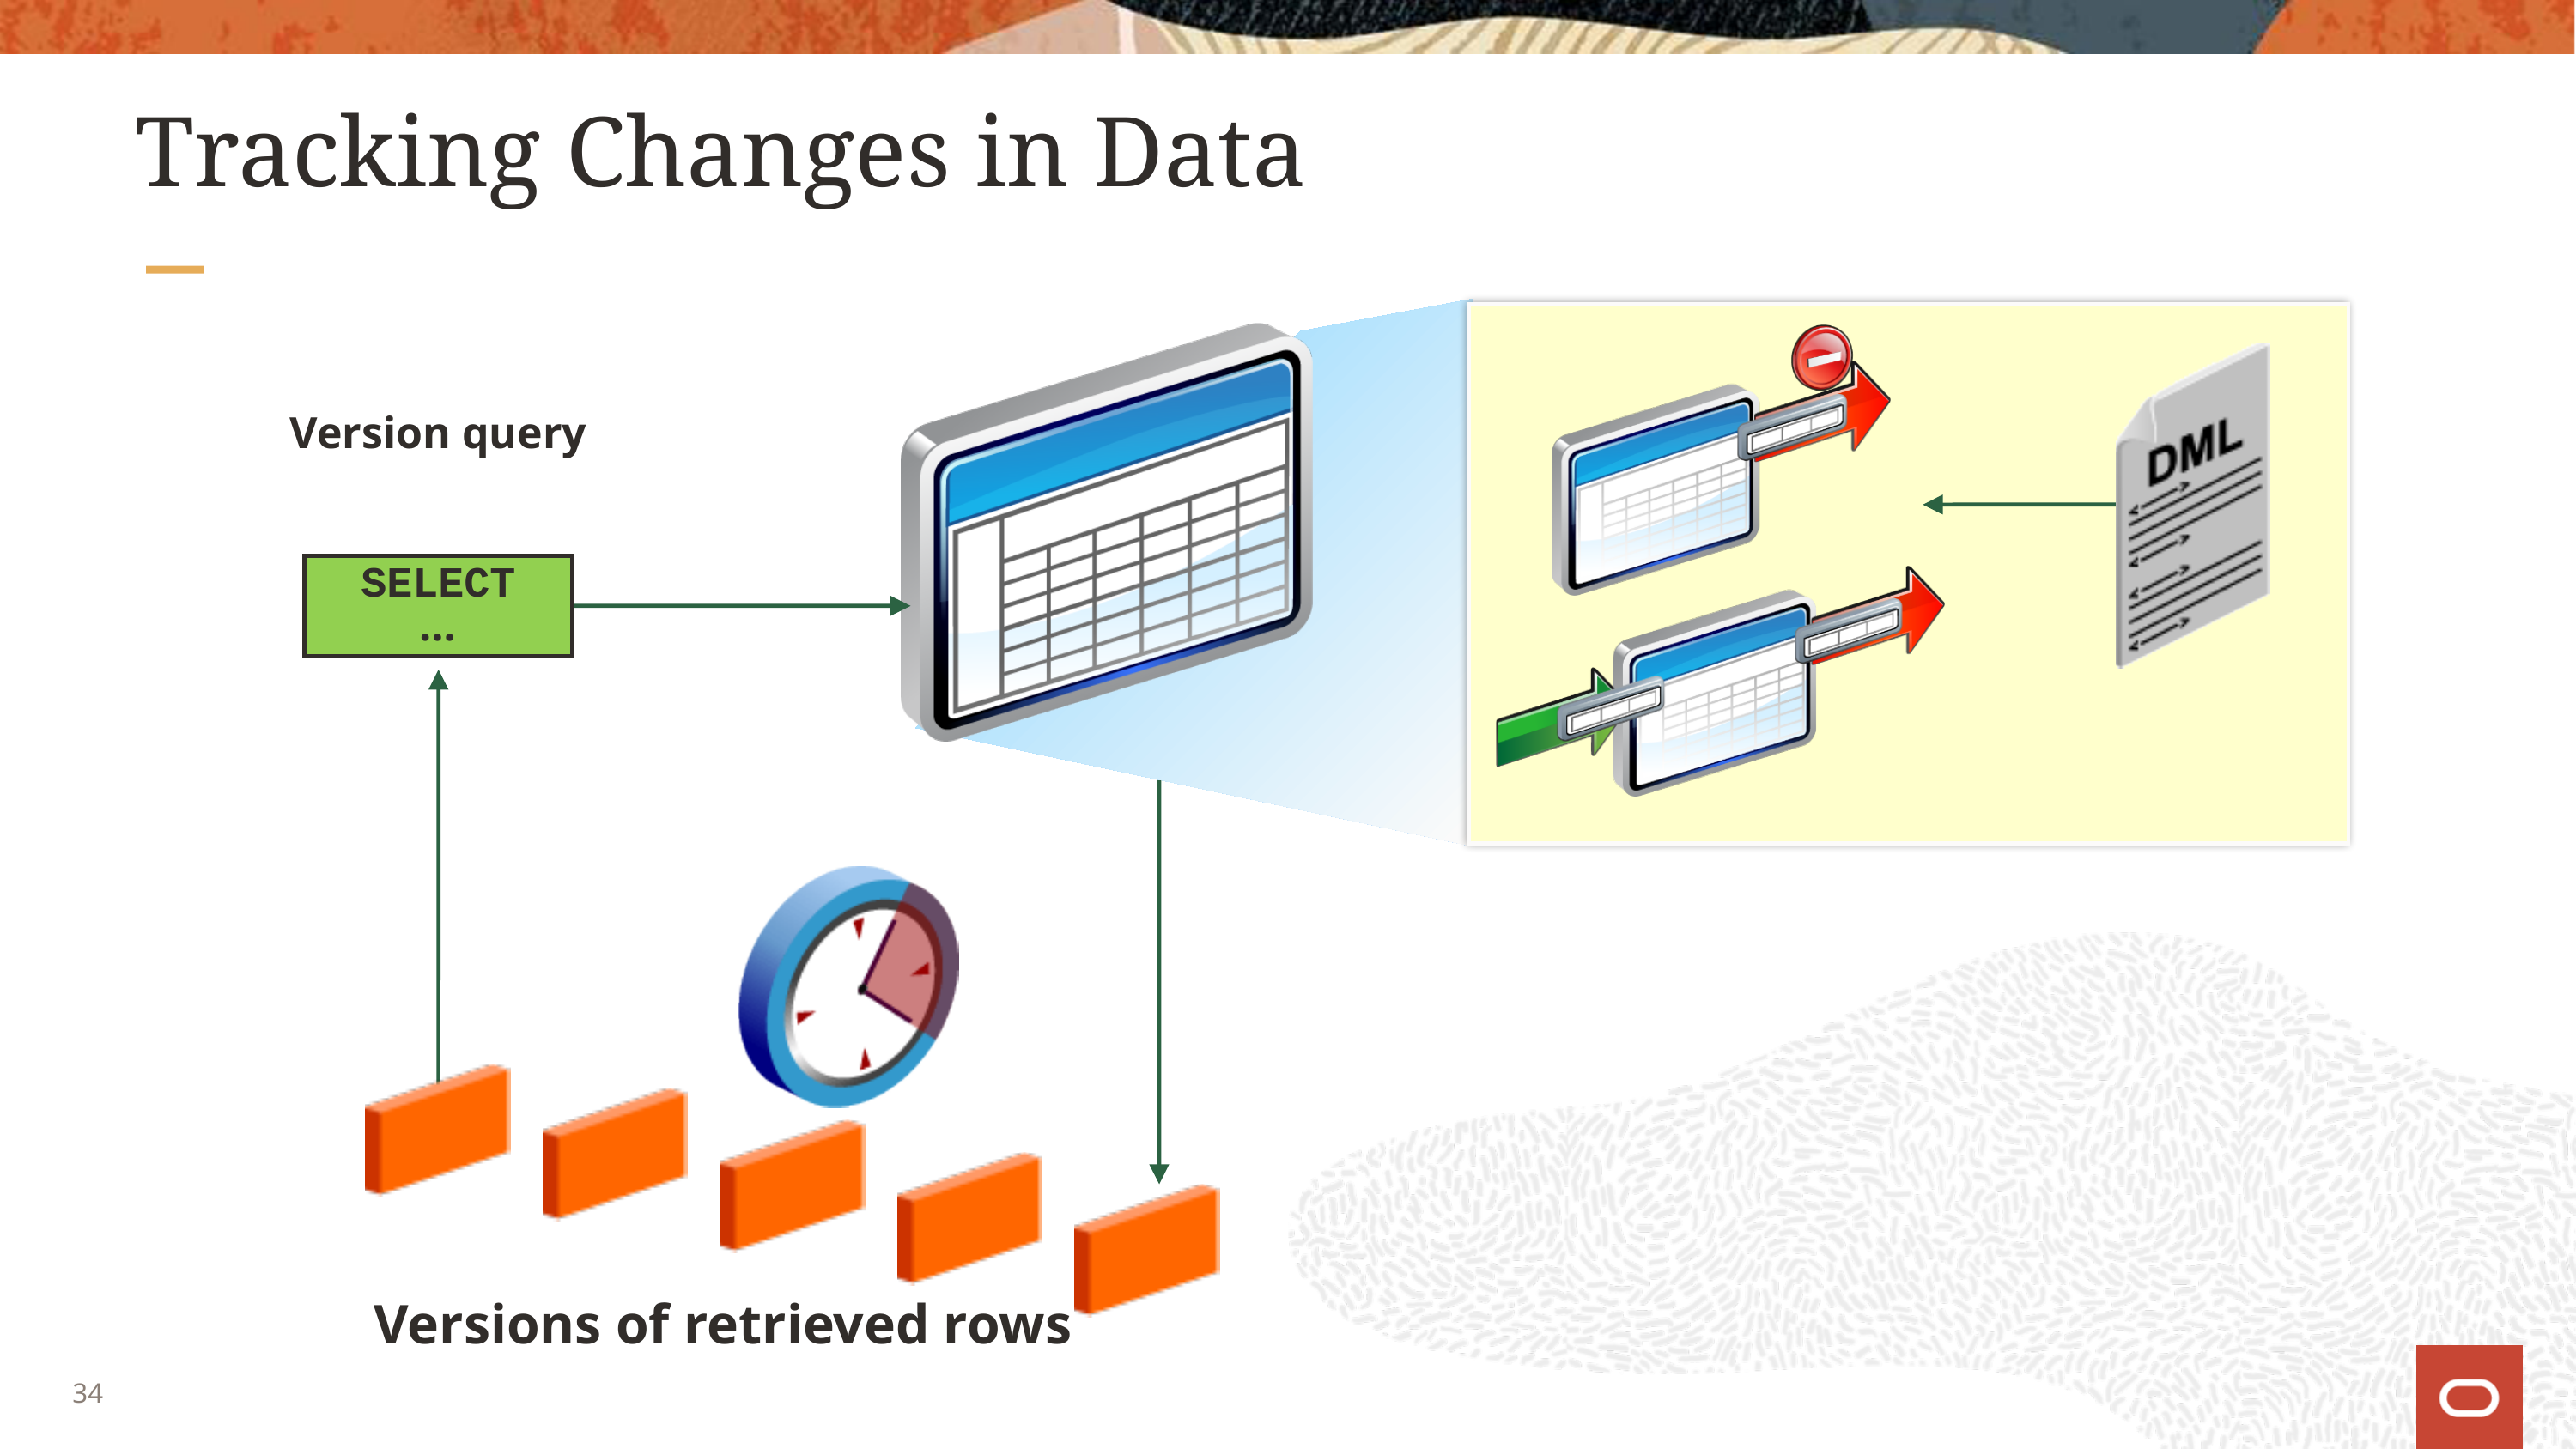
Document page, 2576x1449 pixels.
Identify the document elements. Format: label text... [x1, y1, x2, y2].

text_box [1150, 780, 1169, 1183]
picture [720, 1119, 866, 1253]
picture [2416, 1345, 2523, 1449]
picture [1074, 1184, 1220, 1318]
title Tracking Changes in Data [131, 86, 2445, 252]
text_box Versions of retrieved rows [208, 1291, 1238, 1362]
picture [0, 0, 2576, 54]
picture [901, 322, 1313, 742]
text_box Version query [223, 398, 653, 464]
picture [365, 1064, 511, 1197]
text_box [1468, 303, 2348, 844]
picture [542, 1088, 689, 1222]
picture [1496, 324, 1945, 797]
picture [737, 866, 959, 1109]
text_box [573, 597, 896, 615]
text_box [1923, 495, 2111, 514]
text_box [1008, 300, 1465, 845]
picture [896, 1152, 1042, 1286]
text_box SELECT … [304, 555, 573, 657]
text_box [429, 670, 448, 1063]
picture [2116, 343, 2270, 670]
